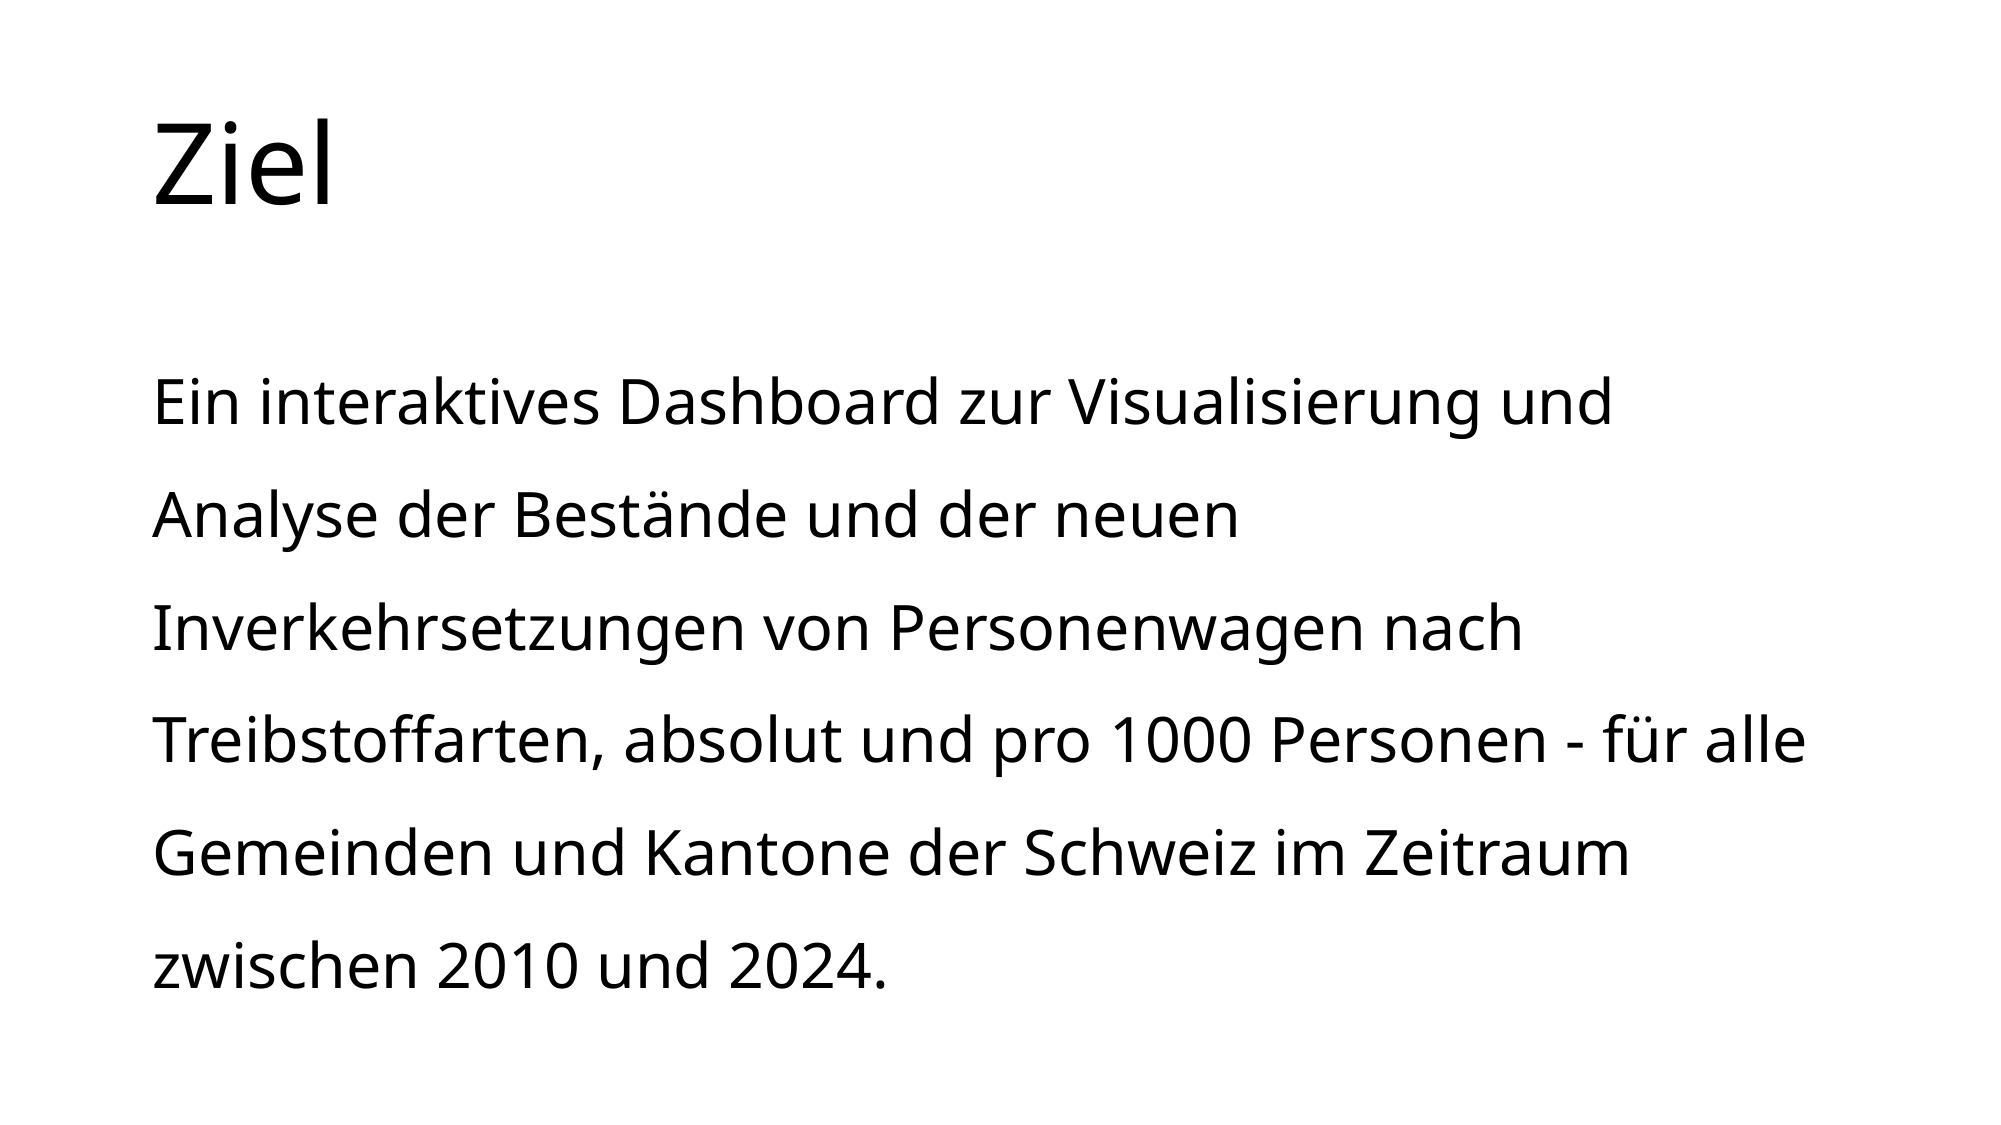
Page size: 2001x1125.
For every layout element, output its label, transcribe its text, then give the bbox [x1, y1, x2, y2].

title Ziel [137, 59, 1863, 278]
list Ein interaktives Dashboard zur Visualisierung und Analyse der Bestände und der neuen Inverkehrsetzungen von Personenwagen nach Treibstoffarten, absolut und pro 1000 Personen - für alle Gemeinden und Kantone der Schweiz im Zeitraum zwischen 2010 und 2024. [137, 316, 1863, 1014]
